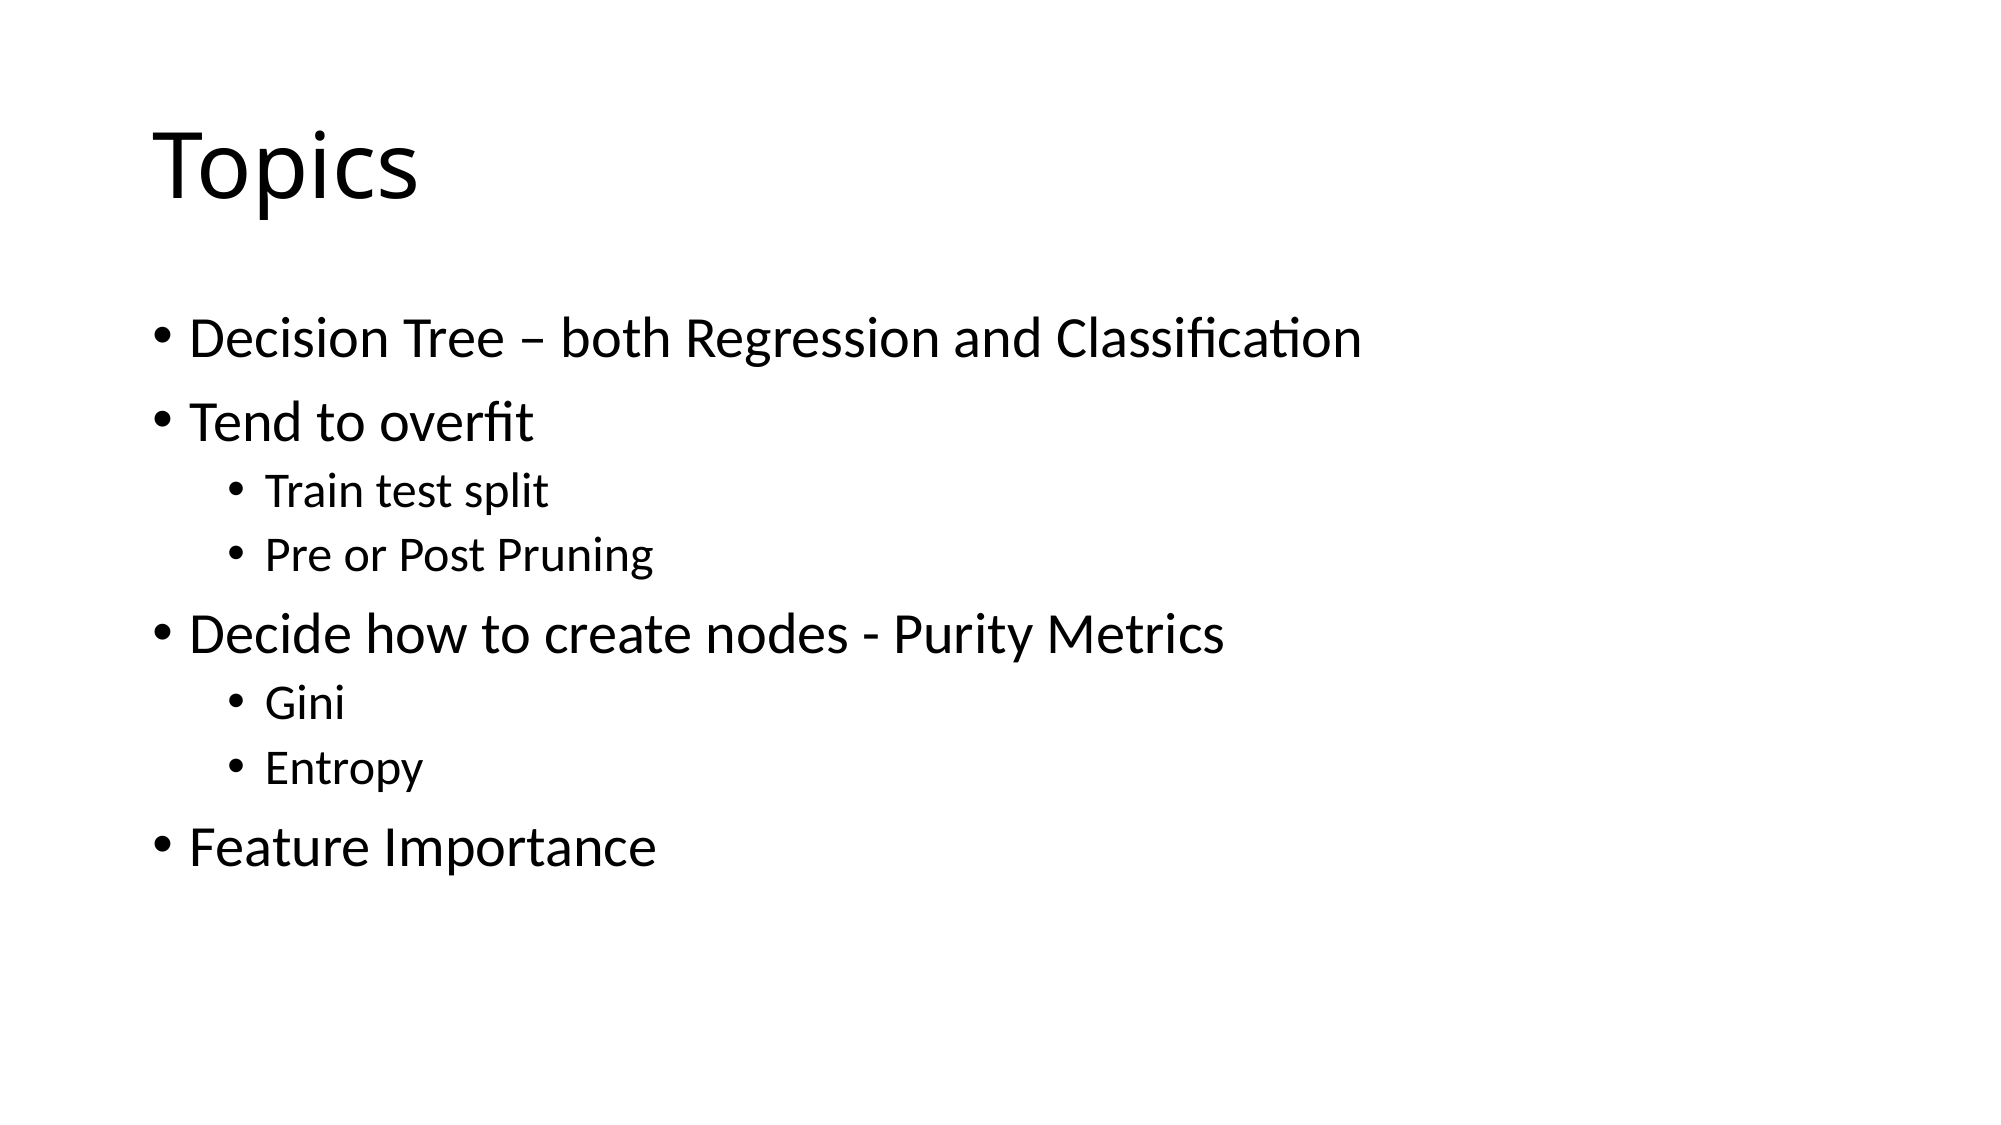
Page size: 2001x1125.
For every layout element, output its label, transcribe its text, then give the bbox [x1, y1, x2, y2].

title Topics [137, 59, 1863, 278]
list Decision Tree – both Regression and Classification Tend to overfit Train test split Pre or Post Pruning Decide how to create nodes - Purity Metrics Gini Entropy Feature Importance [137, 299, 1863, 1014]
